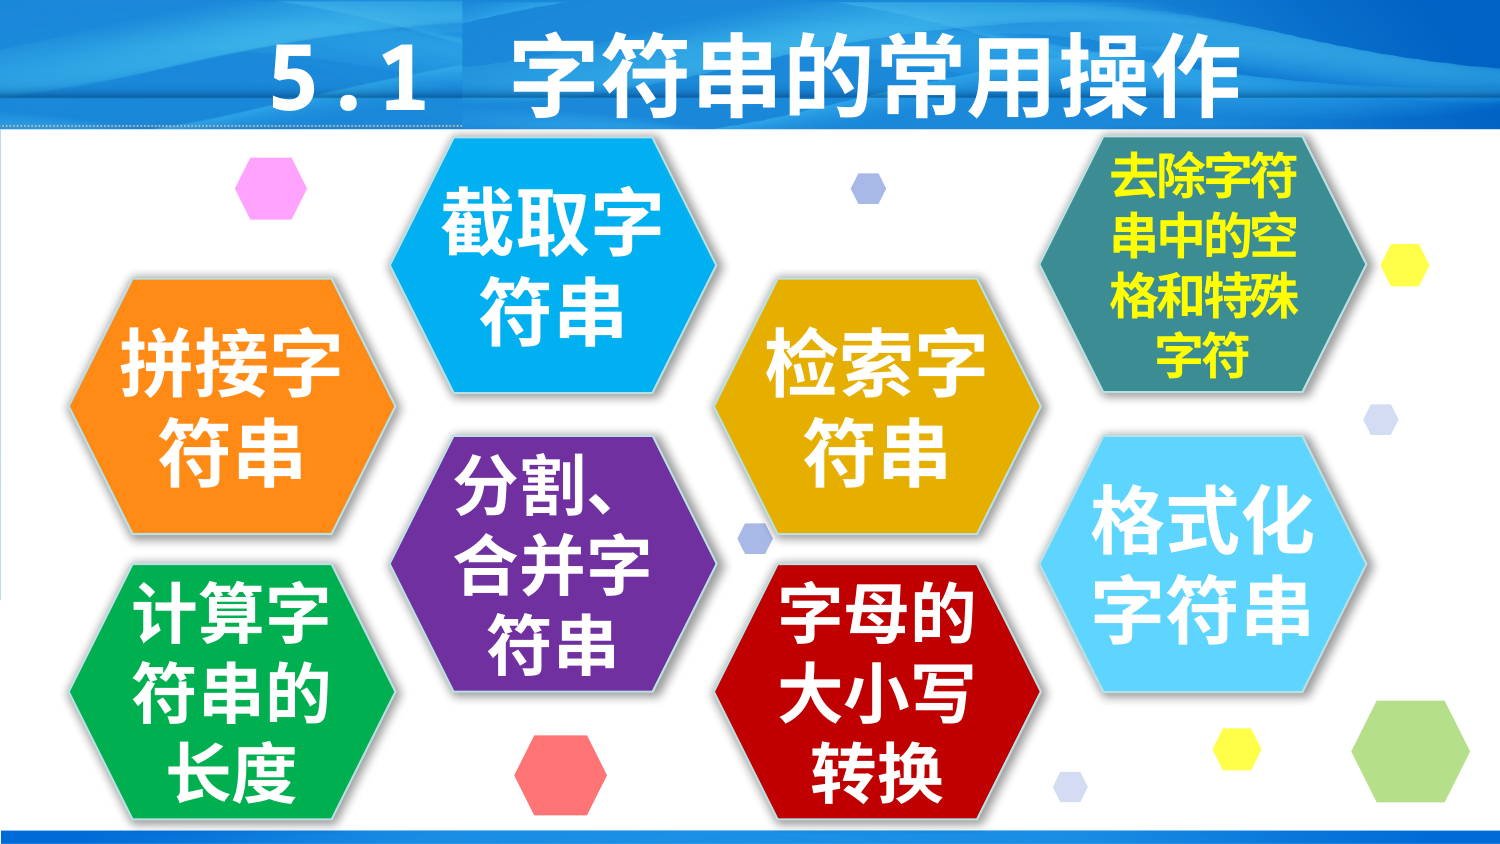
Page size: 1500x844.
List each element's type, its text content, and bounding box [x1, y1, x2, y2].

text_box [234, 157, 308, 220]
text_box 格式化字符串 [1039, 435, 1367, 693]
text_box 截取字符串 [389, 144, 717, 394]
title 5.1 字符串的常用操作 [79, 3, 1430, 144]
text_box 检索字符串 [713, 278, 1041, 535]
text_box 计算字符串的长度 [68, 563, 396, 820]
text_box [514, 735, 607, 816]
text_box [1363, 404, 1399, 435]
text_box [1212, 728, 1262, 771]
text_box 分割、合并字符串 [389, 435, 717, 692]
text_box 拼接字符串 [68, 278, 396, 534]
text_box [1052, 771, 1088, 803]
text_box 去除字符串中的空格和特殊字符 [1039, 144, 1367, 393]
text_box [737, 523, 773, 554]
text_box [1351, 700, 1471, 803]
text_box [1380, 244, 1430, 287]
picture [0, 0, 1500, 844]
text_box [850, 173, 887, 204]
text_box 字母的大小写转换 [713, 563, 1041, 820]
